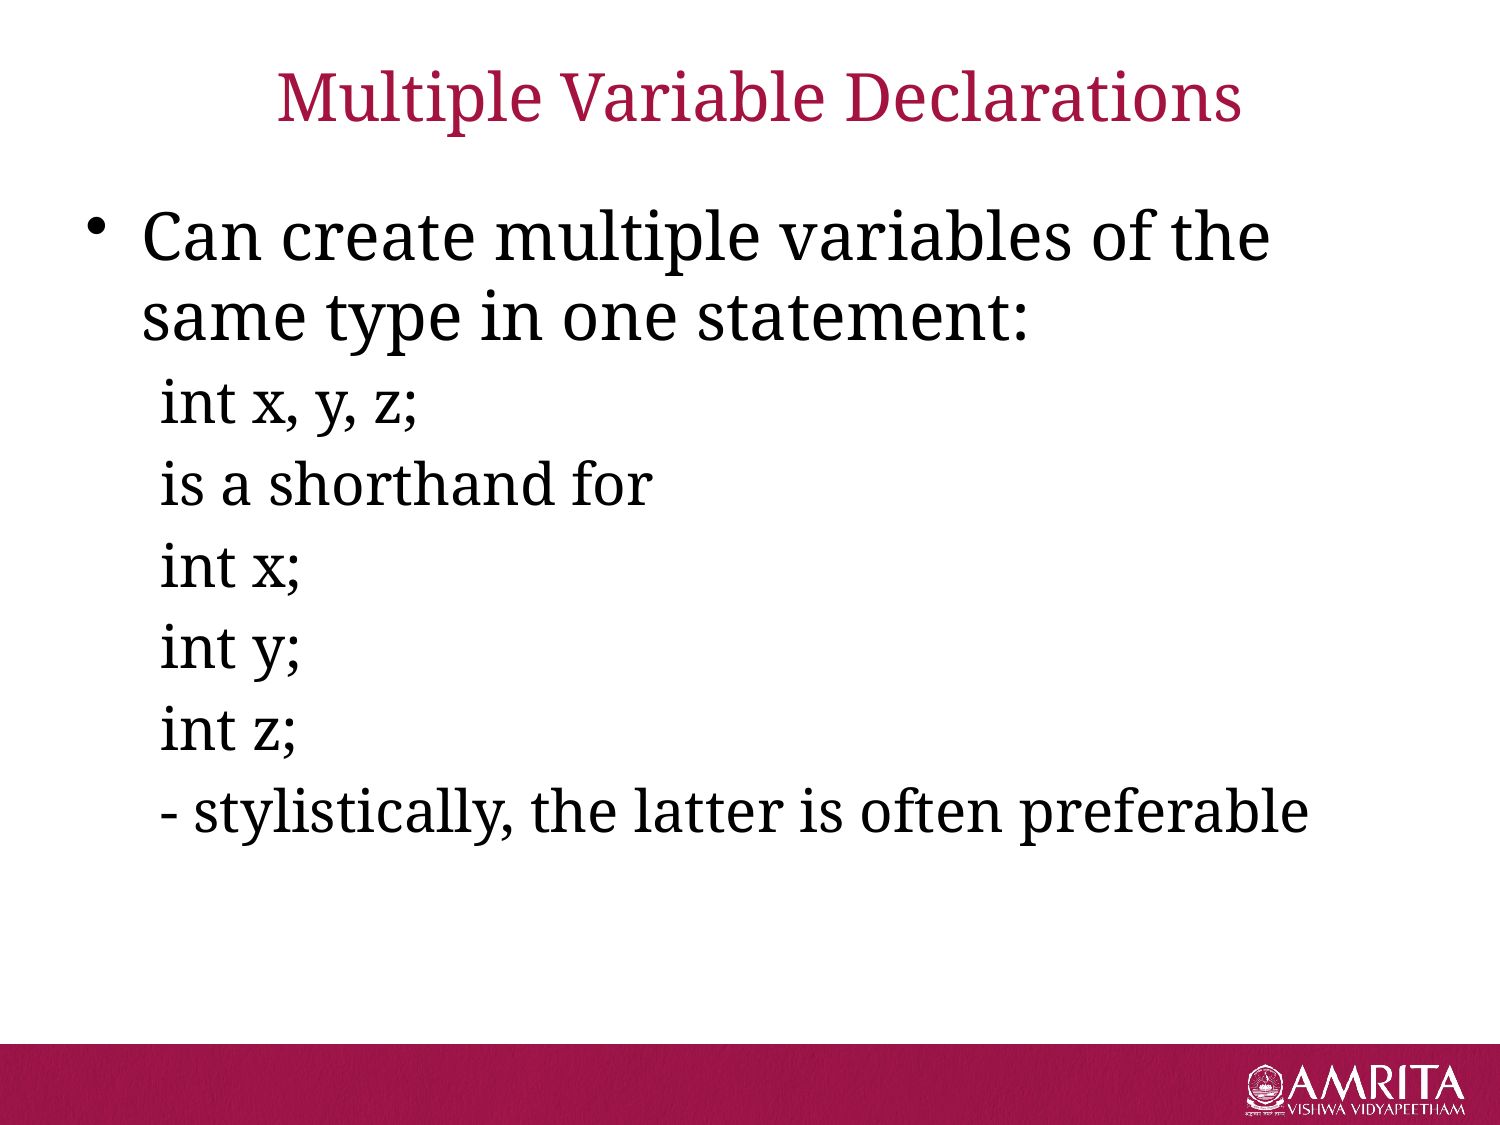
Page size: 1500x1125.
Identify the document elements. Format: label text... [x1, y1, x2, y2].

title Multiple Variable Declarations [70, 57, 1450, 134]
picture [0, 1044, 1500, 1125]
list Can create multiple variables of the same type in one statement: int x, y, z; is a shorthand for int x; int y; int z; - stylistically, the latter is often preferable [70, 186, 1450, 992]
